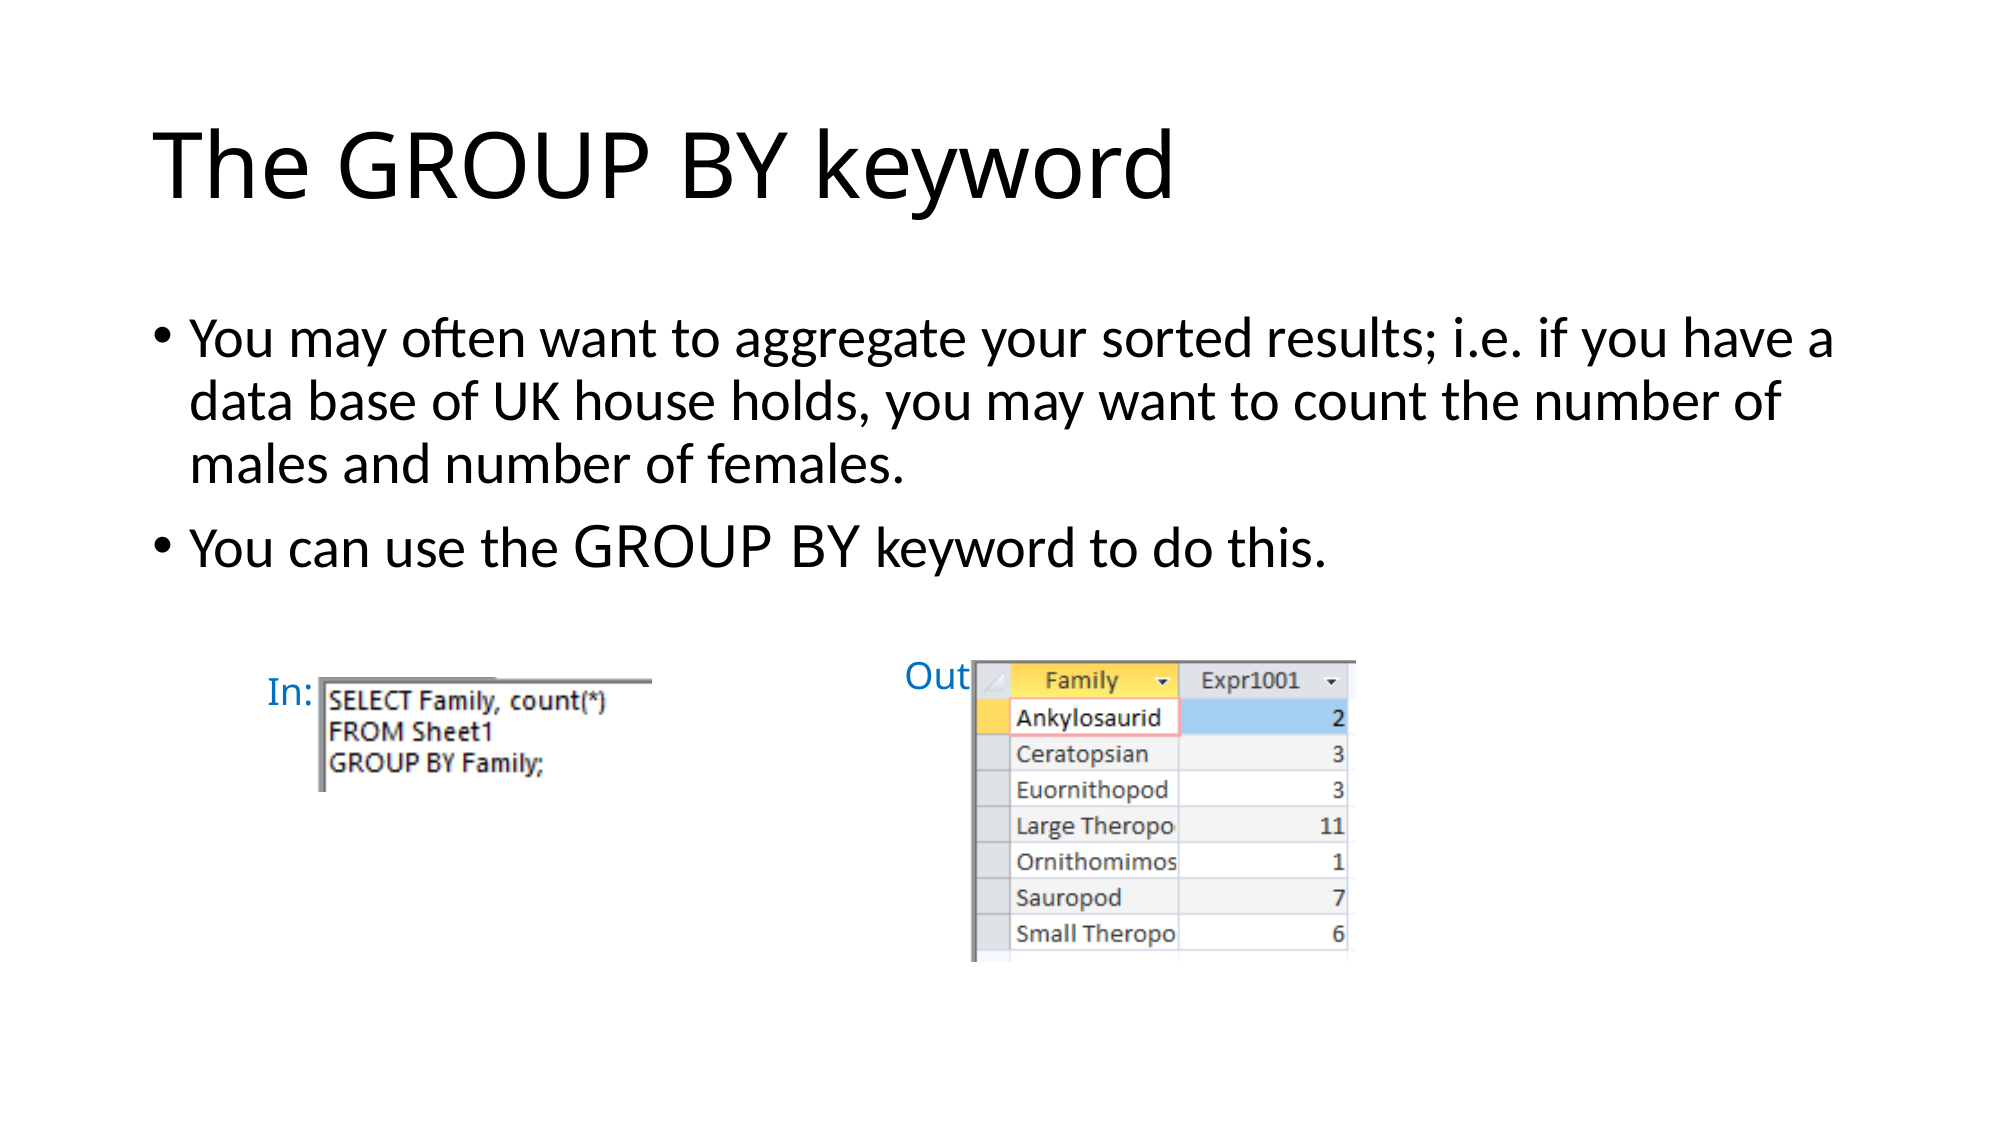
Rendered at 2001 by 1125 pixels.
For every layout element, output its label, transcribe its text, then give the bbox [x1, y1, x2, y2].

list You may often want to aggregate your sorted results; i.e. if you have a data base of UK house holds, you may want to count the number of males and number of females. You can use the GROUP BY keyword to do this. [137, 299, 1863, 648]
picture [970, 660, 1356, 962]
picture [317, 677, 652, 792]
title The GROUP BY keyword [137, 59, 1863, 278]
text_box Out: [889, 644, 1049, 705]
text_box In: [252, 660, 412, 720]
